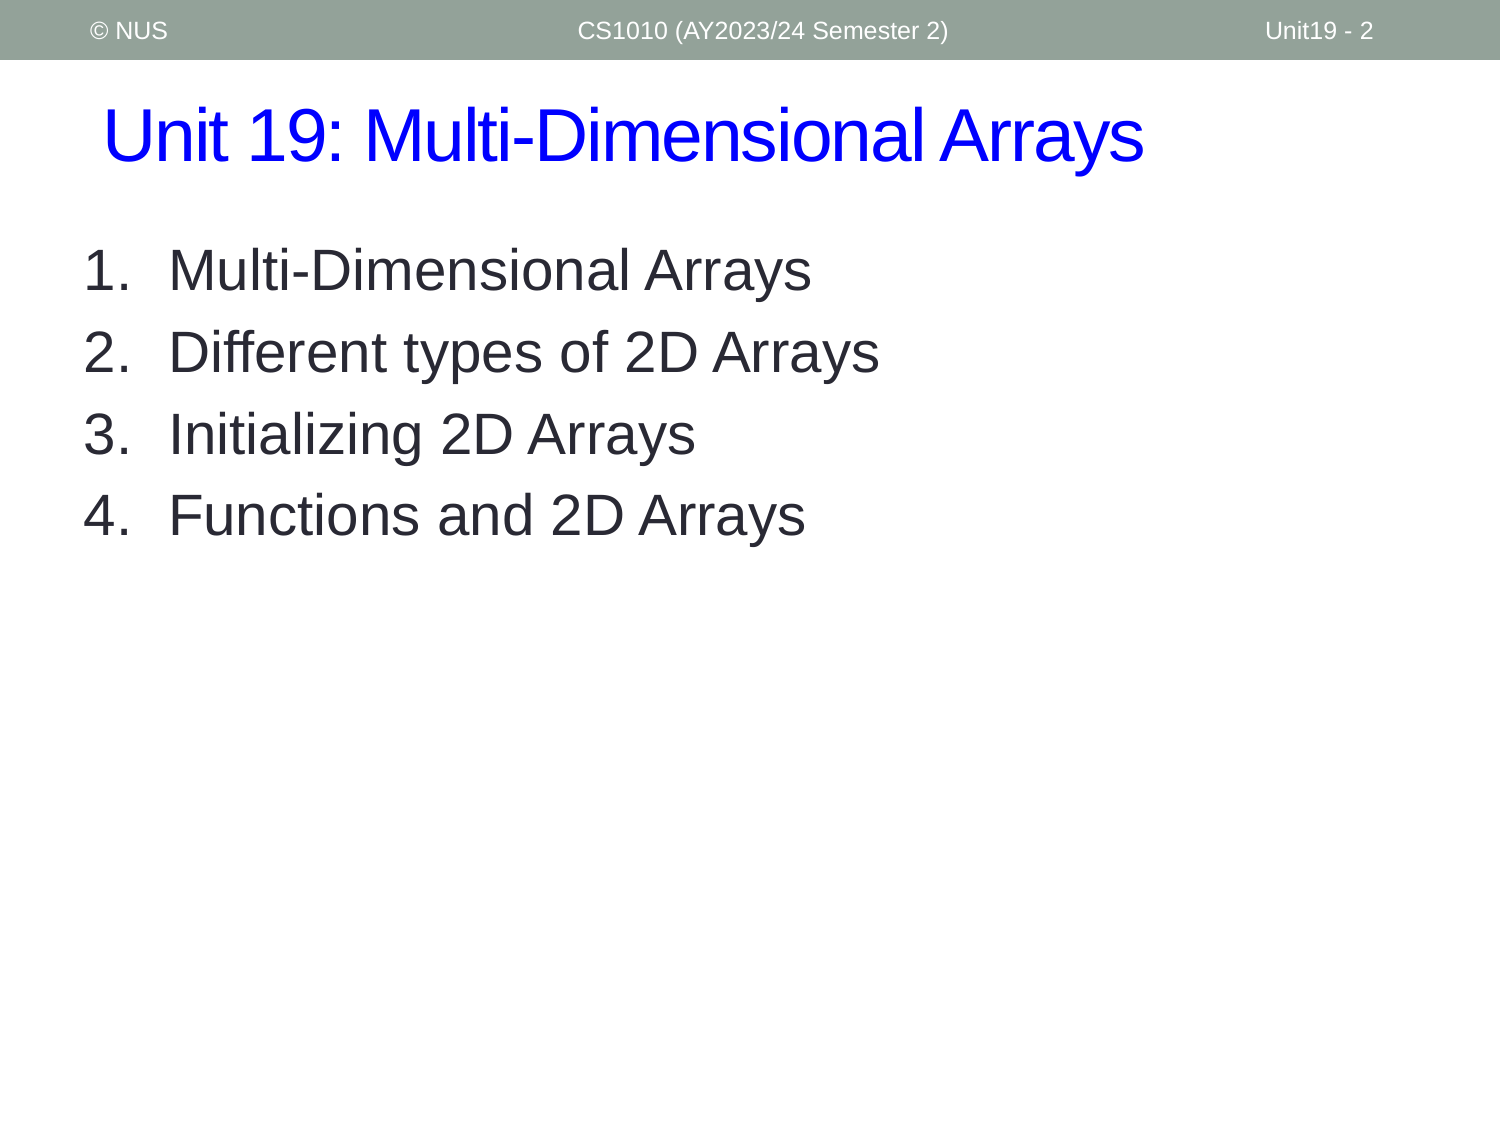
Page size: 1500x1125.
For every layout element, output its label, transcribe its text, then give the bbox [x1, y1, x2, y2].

list Multi-Dimensional Arrays Different types of 2D Arrays Initializing 2D Arrays Functions and 2D Arrays [68, 224, 1450, 963]
footer CS1010 (AY2023/24 Semester 2) [562, 3, 1238, 57]
slide_number Unit19 - 2 [1250, 3, 1425, 57]
title Unit 19: Multi-Dimensional Arrays [87, 62, 1463, 200]
slide_number © NUS [75, 3, 550, 57]
